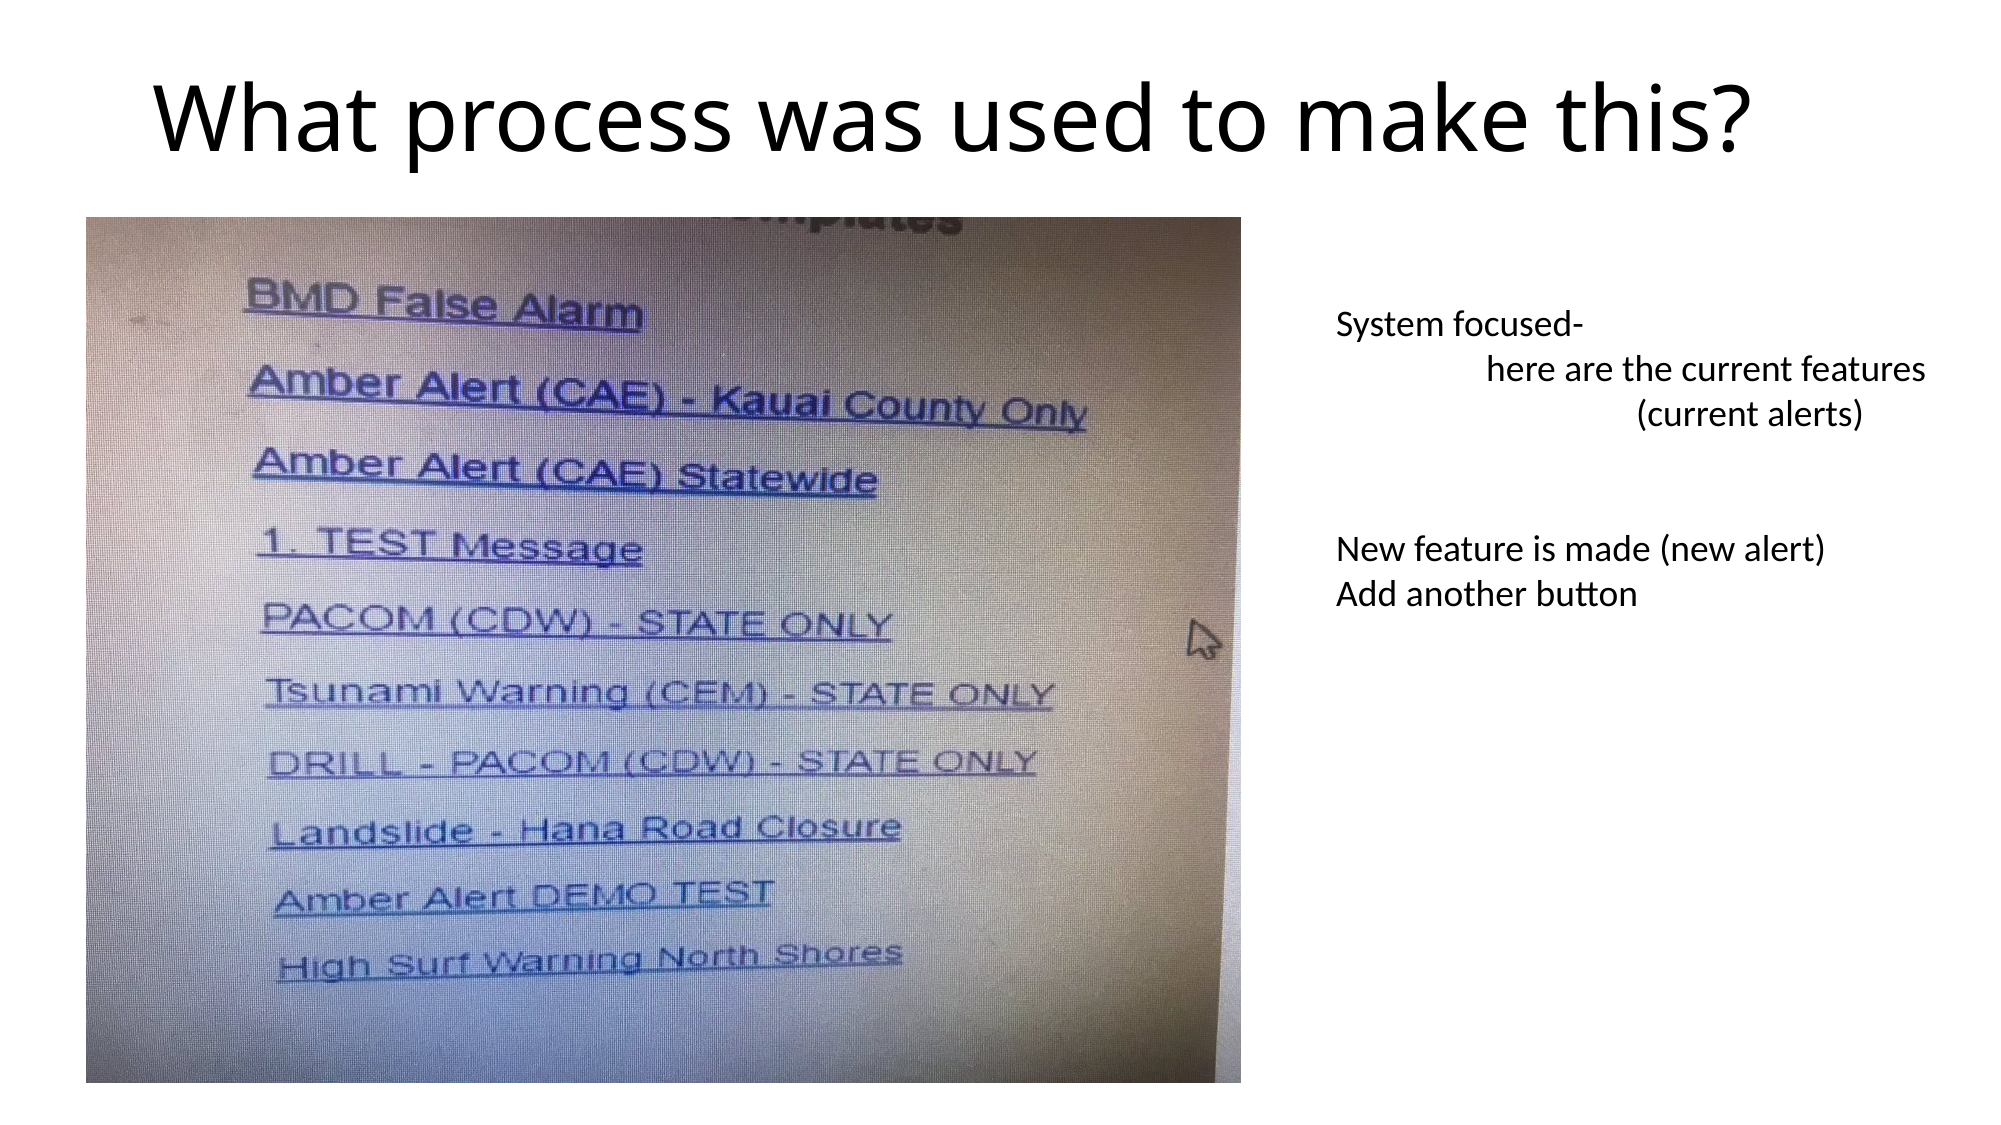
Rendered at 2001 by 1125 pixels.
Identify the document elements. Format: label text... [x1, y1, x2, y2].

picture [86, 217, 1241, 1083]
title What process was used to make this? [137, 12, 1863, 231]
text_box System focused- here are the current features (current alerts) New feature is made (new alert) Add another button [1321, 291, 1942, 622]
